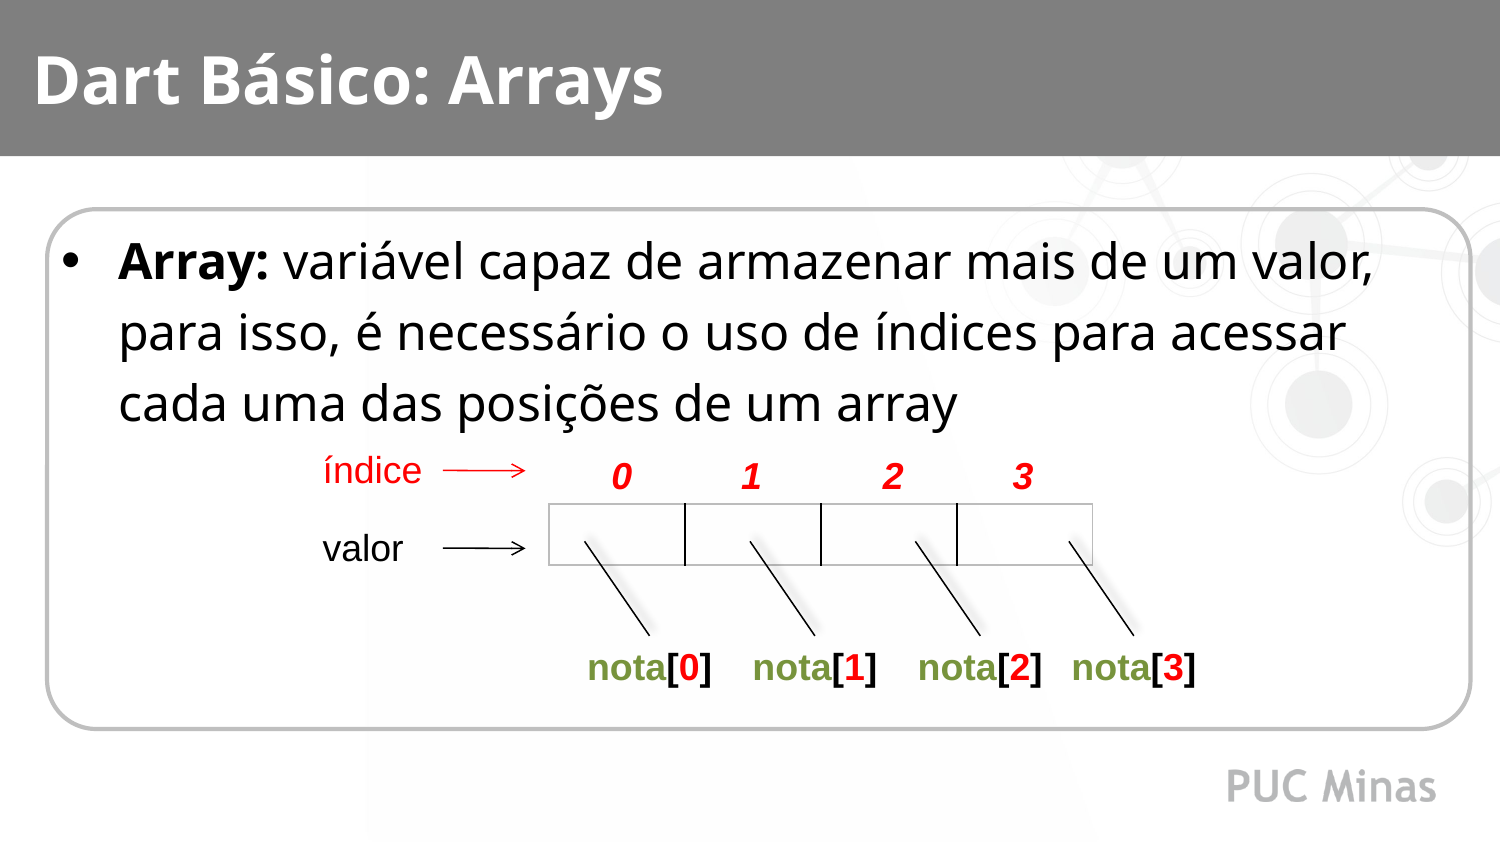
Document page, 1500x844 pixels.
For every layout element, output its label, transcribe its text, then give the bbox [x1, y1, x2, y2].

table_header [686, 505, 820, 564]
table_header [550, 505, 684, 564]
table_header [822, 505, 956, 564]
text_box 0 [596, 445, 656, 505]
text_box nota[0] [560, 635, 726, 696]
table_header [958, 505, 1092, 564]
text_box 1 [726, 445, 786, 505]
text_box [749, 541, 816, 636]
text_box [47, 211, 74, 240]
text_box Dart Básico: Arrays [17, 30, 1058, 125]
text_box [1068, 541, 1135, 636]
text_box 3 [997, 445, 1057, 505]
text_box nota[3] [1045, 635, 1223, 696]
text_box 2 [868, 445, 928, 505]
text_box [584, 541, 650, 636]
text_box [915, 541, 981, 636]
text_box [44, 207, 1473, 732]
text_box valor [308, 516, 497, 576]
picture [0, 158, 1500, 844]
text_box nota[1] [726, 635, 891, 696]
text_box nota[2] [891, 635, 1045, 696]
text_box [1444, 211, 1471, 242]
text_box [0, 0, 1500, 158]
text_box índice [308, 438, 497, 499]
